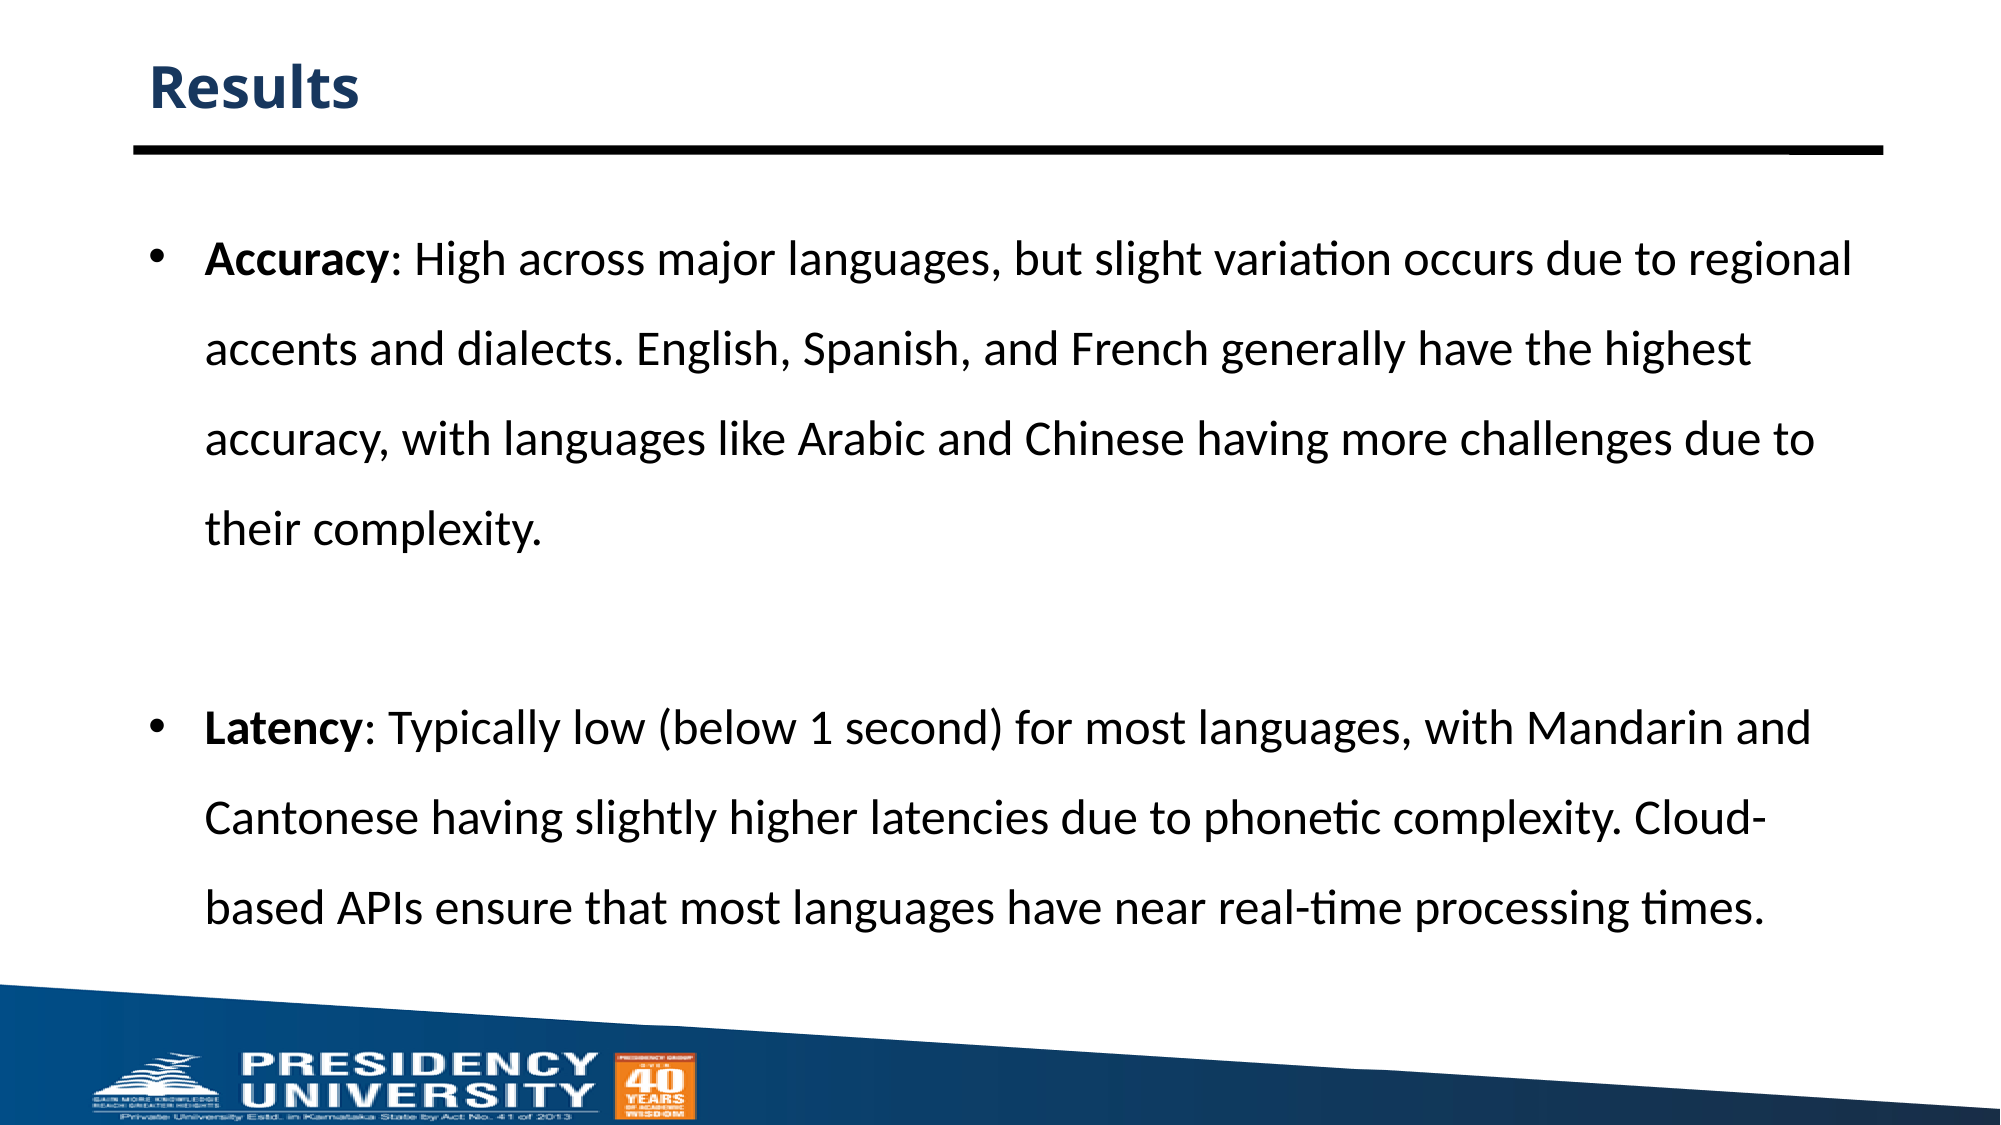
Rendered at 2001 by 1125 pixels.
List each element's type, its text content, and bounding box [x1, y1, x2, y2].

title Results [133, 45, 1884, 125]
list Accuracy: High across major languages, but slight variation occurs due to regional accents and dialects. English, Spanish, and French generally have the highest accuracy, with languages like Arabic and Chinese having more challenges due to their complexity. Latency: Typically low (below 1 second) for most languages, with Mandarin and Cantonese having slightly higher latencies due to phonetic complexity. Cloud-based APIs ensure that most languages have near real-time processing times. [133, 187, 1884, 1000]
picture [0, 982, 2000, 1125]
